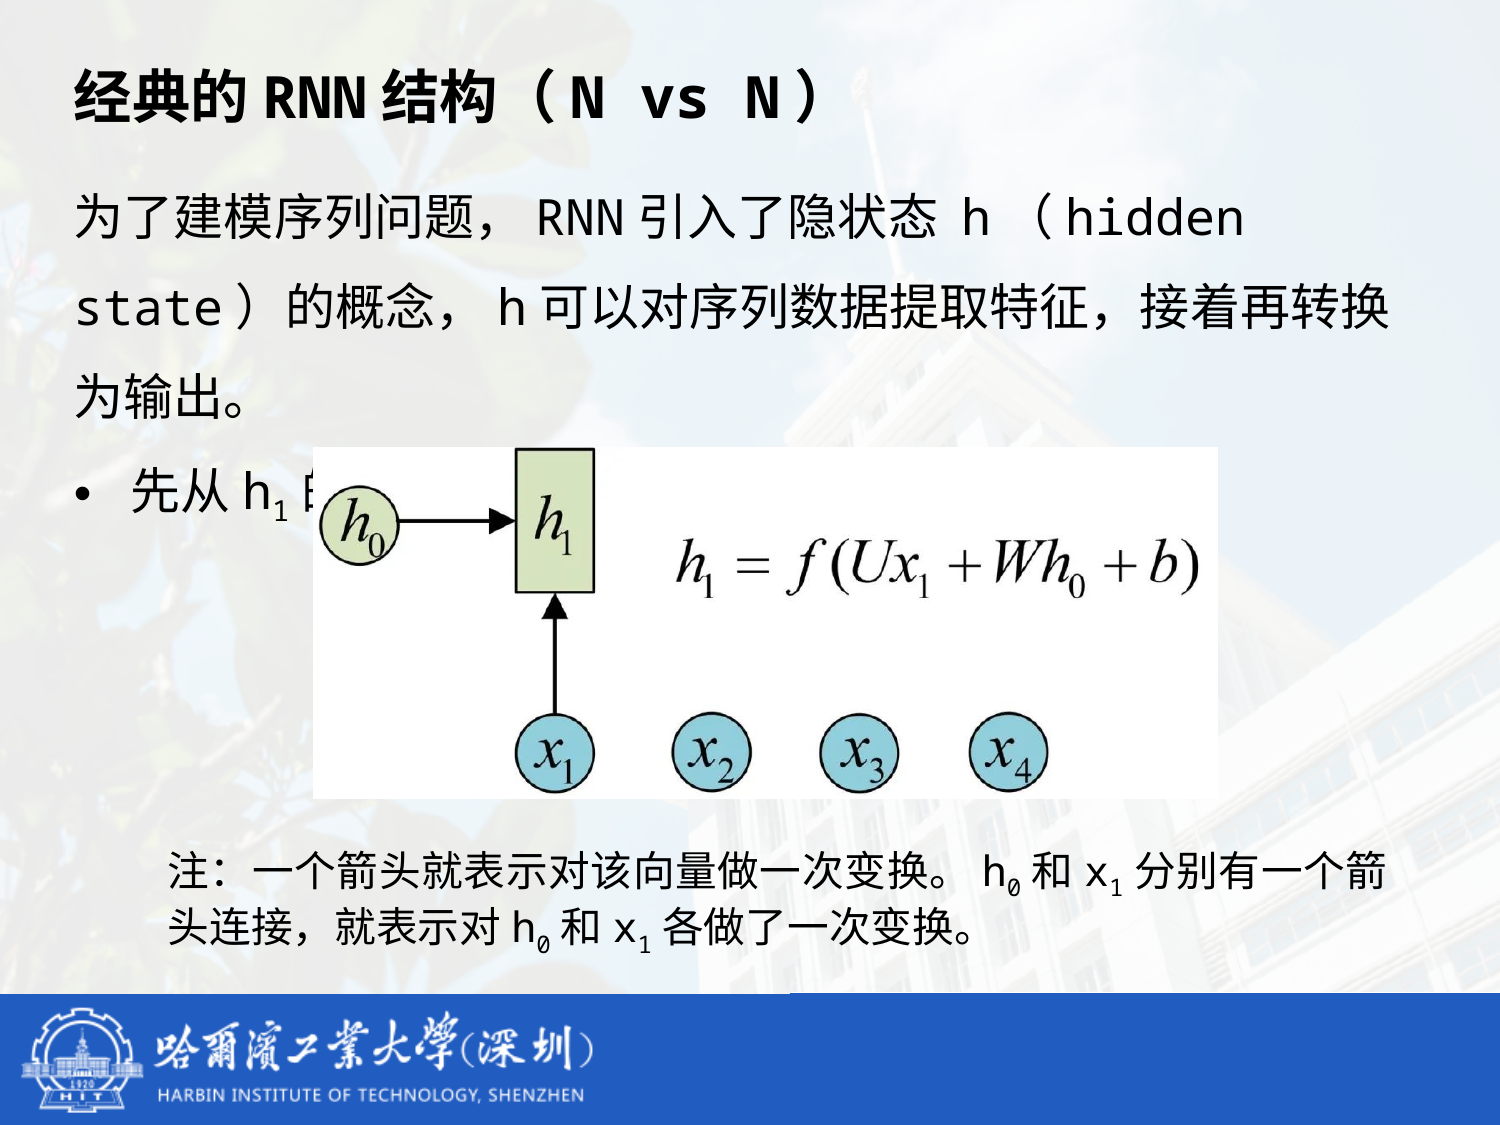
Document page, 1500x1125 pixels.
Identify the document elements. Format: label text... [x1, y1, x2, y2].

text_box 注：一个箭头就表示对该向量做一次变换。h0和x1分别有一个箭头连接，就表示对h0和x1各做了一次变换。 [152, 836, 1403, 966]
picture [313, 447, 1218, 799]
picture [0, 992, 1500, 1125]
text_box 为了建模序列问题，RNN引入了隐状态 h（hidden state）的概念，h可以对序列数据提取特征，接着再转换为输出。 先从h1的计算开始看： [59, 147, 1441, 535]
text_box 经典的RNN结构（N vs N） [59, 17, 1441, 138]
